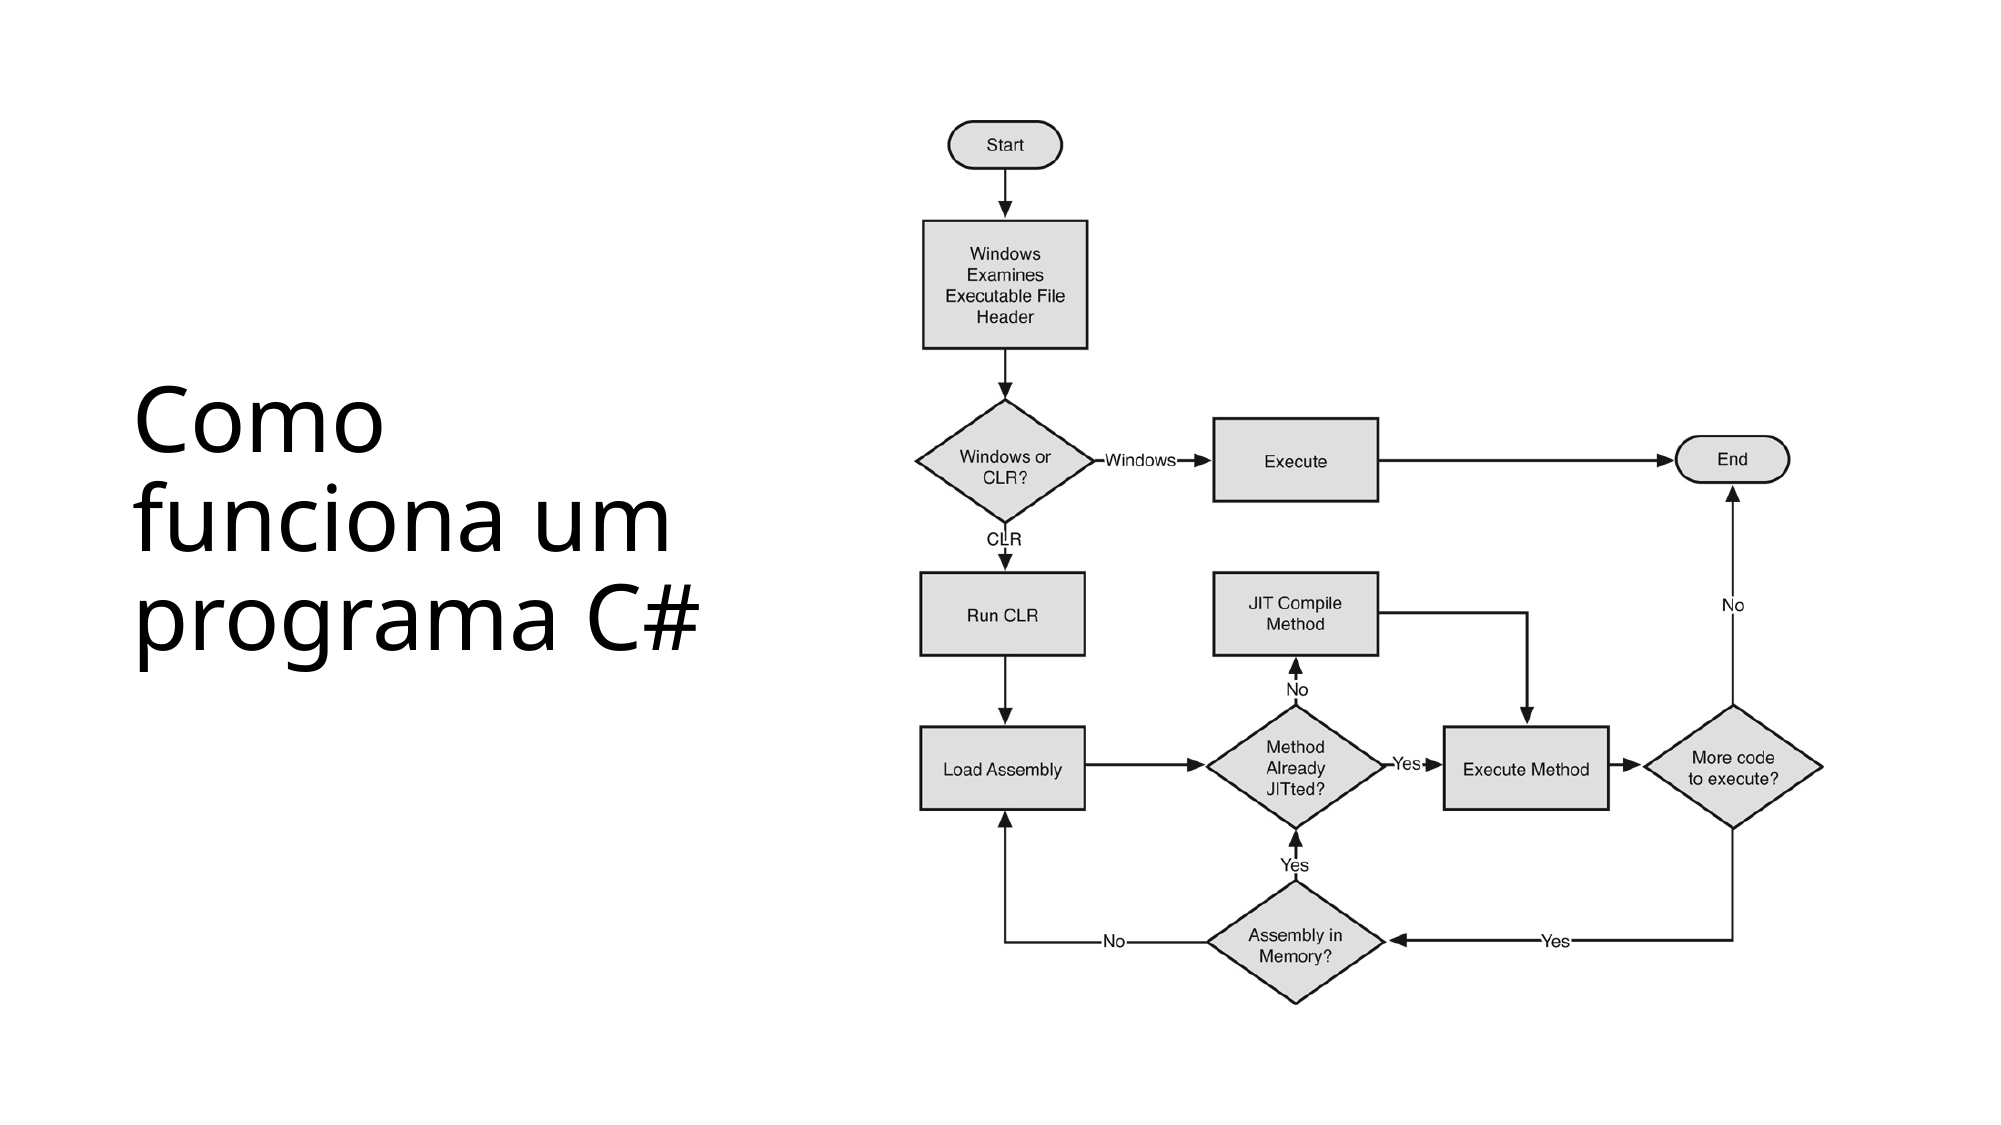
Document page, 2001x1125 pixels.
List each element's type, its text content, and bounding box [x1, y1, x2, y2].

title Como funciona um programa C# [117, 228, 802, 815]
picture [914, 120, 1825, 1005]
